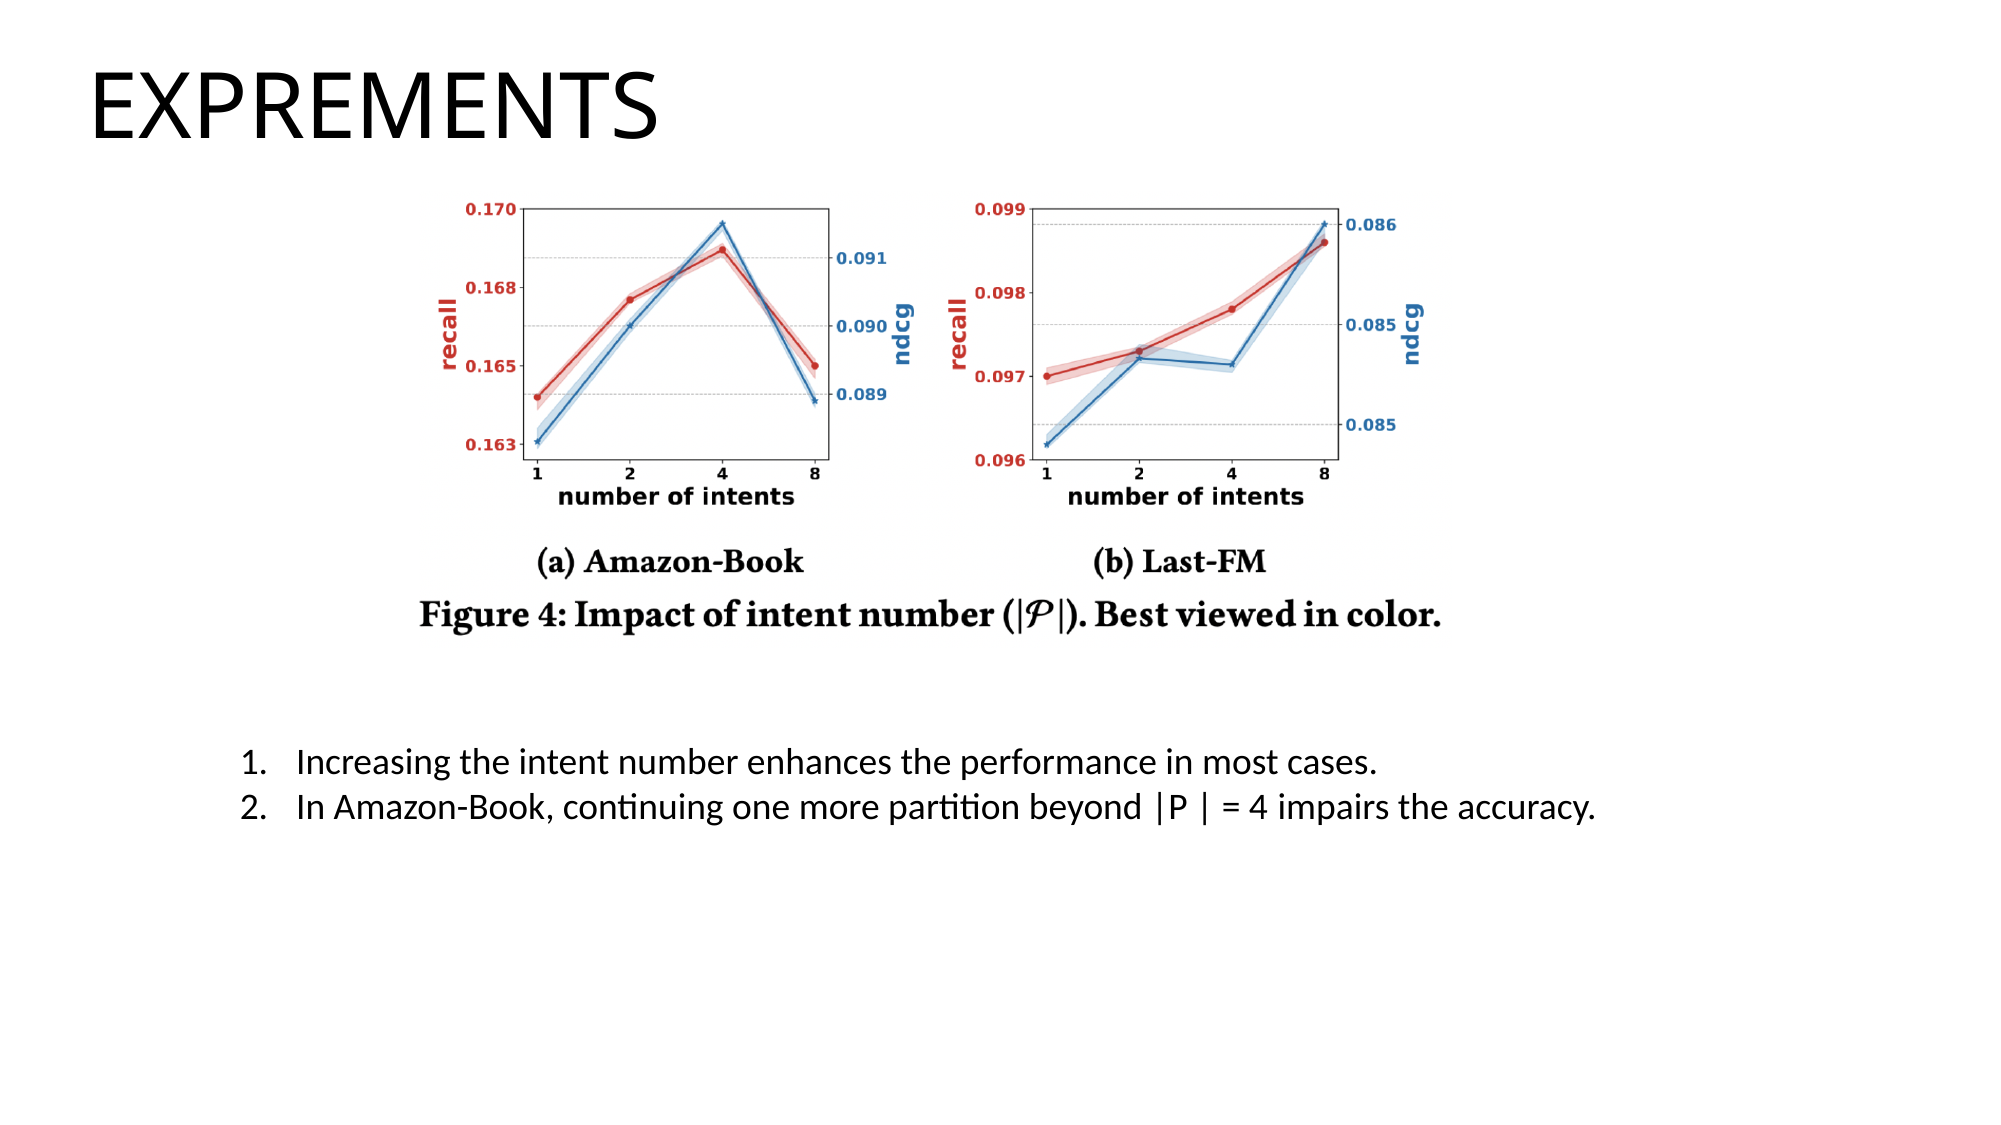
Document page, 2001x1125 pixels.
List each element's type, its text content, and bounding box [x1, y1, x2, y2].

title EXPREMENTS [72, 0, 1798, 218]
picture [419, 191, 1452, 648]
text_box Increasing the intent number enhances the performance in most cases. In Amazon-Book, continuing one more partition beyond |P | = 4 impairs the accuracy. [224, 729, 1752, 834]
